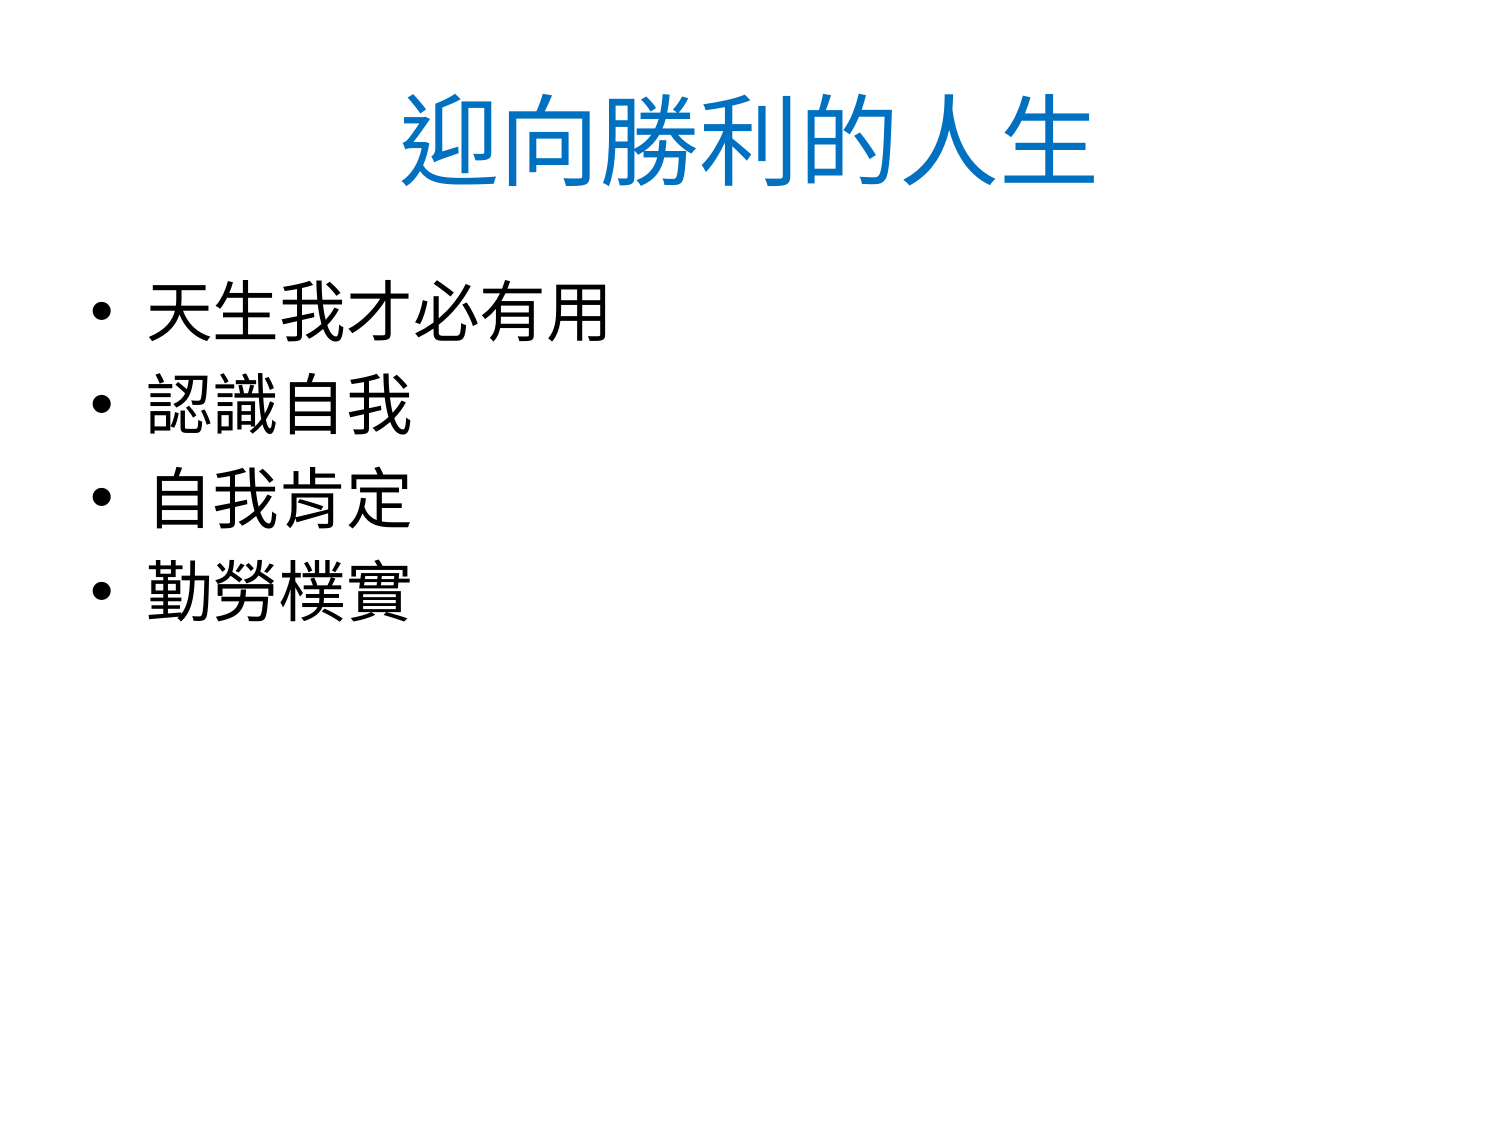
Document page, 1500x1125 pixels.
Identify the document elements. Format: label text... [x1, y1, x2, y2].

list 天生我才必有用 認識自我 自我肯定 勤勞樸實 [75, 262, 1425, 1005]
title 迎向勝利的人生 [75, 45, 1425, 233]
